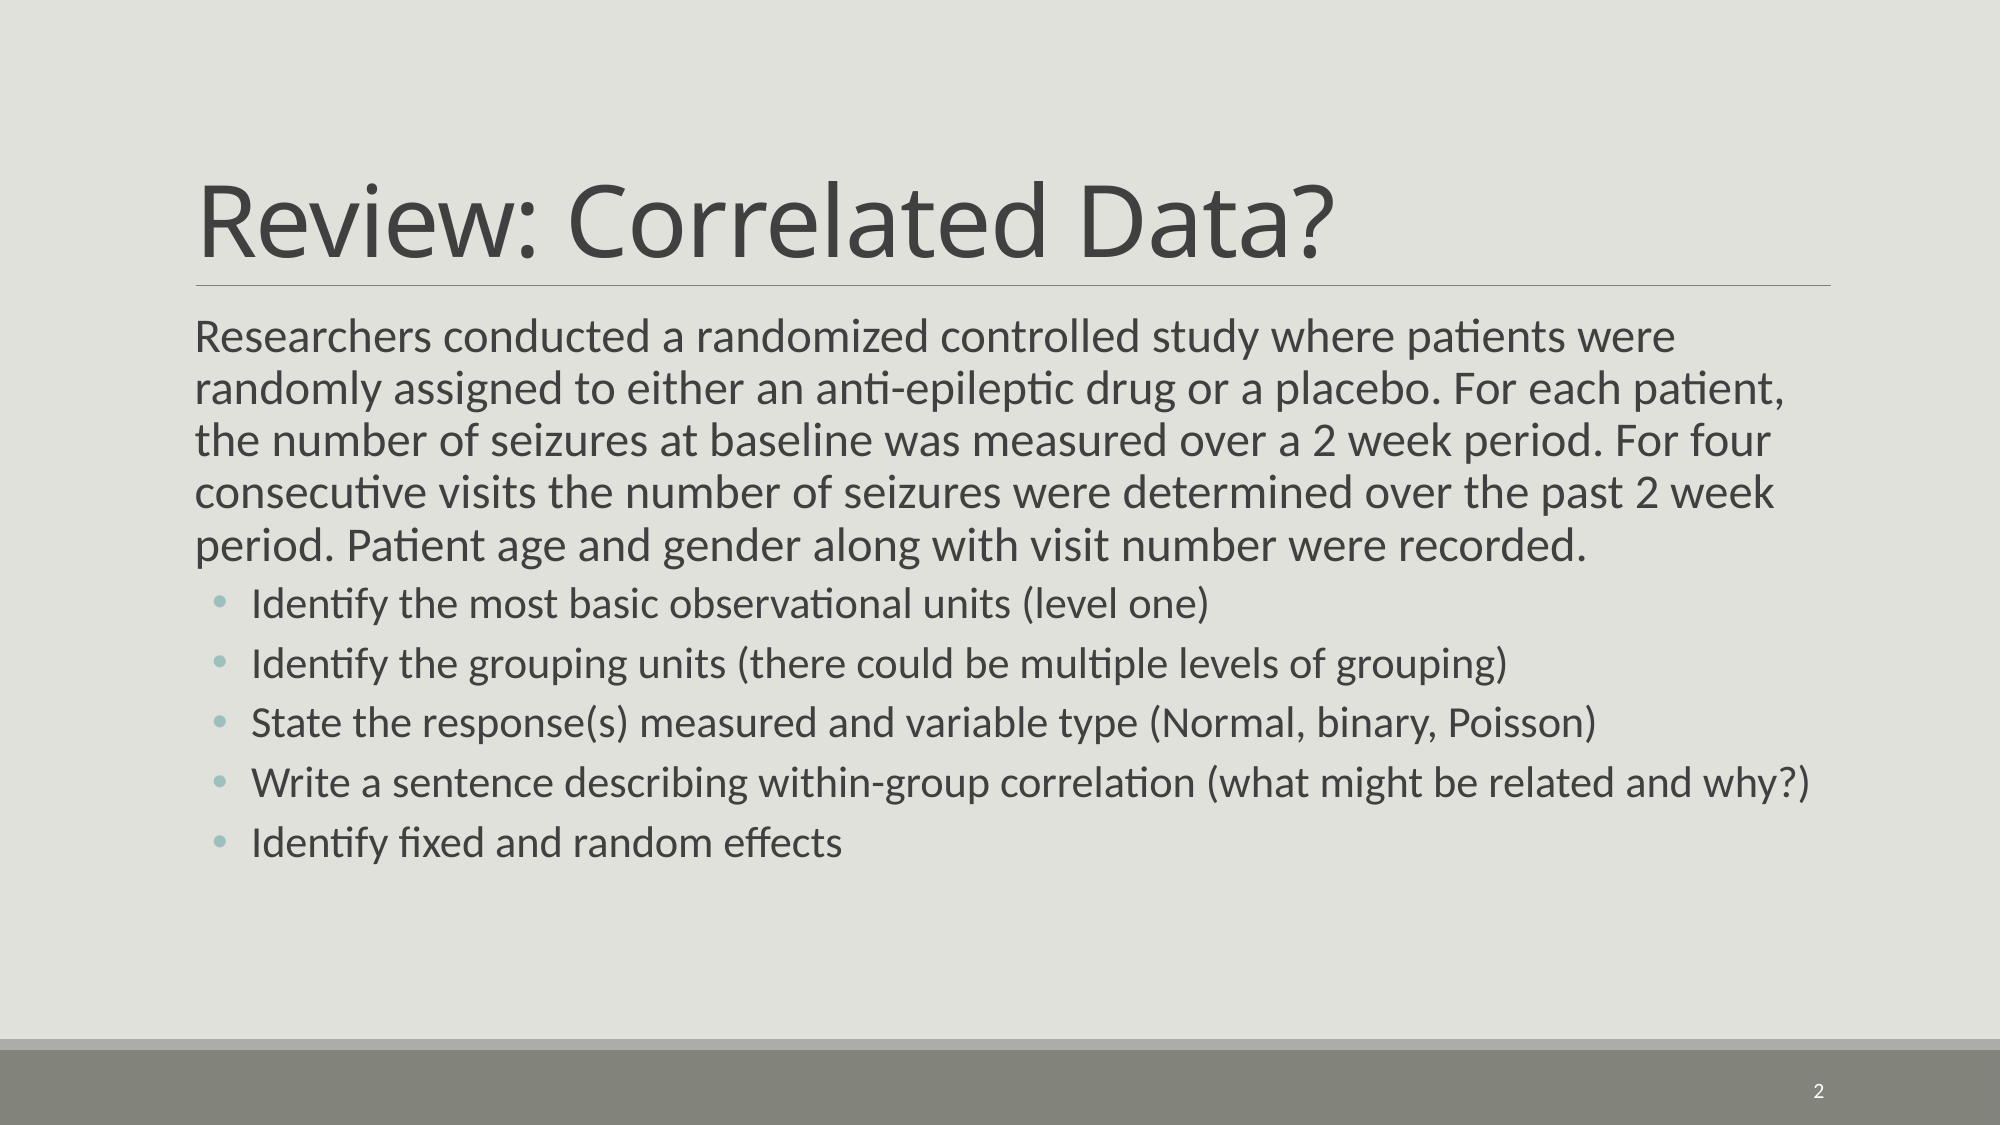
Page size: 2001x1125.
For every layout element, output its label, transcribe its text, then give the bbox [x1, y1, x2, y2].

slide_number 2 [1624, 1059, 1840, 1120]
title Review: Correlated Data? [180, 47, 1830, 285]
list Researchers conducted a randomized controlled study where patients were randomly assigned to either an anti-epileptic drug or a placebo. For each patient, the number of seizures at baseline was measured over a 2 week period. For four consecutive visits the number of seizures were determined over the past 2 week period. Patient age and gender along with visit number were recorded. Identify the most basic observational units (level one) Identify the grouping units (there could be multiple levels of grouping) State the response(s) measured and variable type (Normal, binary, Poisson) Write a sentence describing within-group correlation (what might be related and why?) Identify fixed and random effects [180, 302, 1830, 963]
